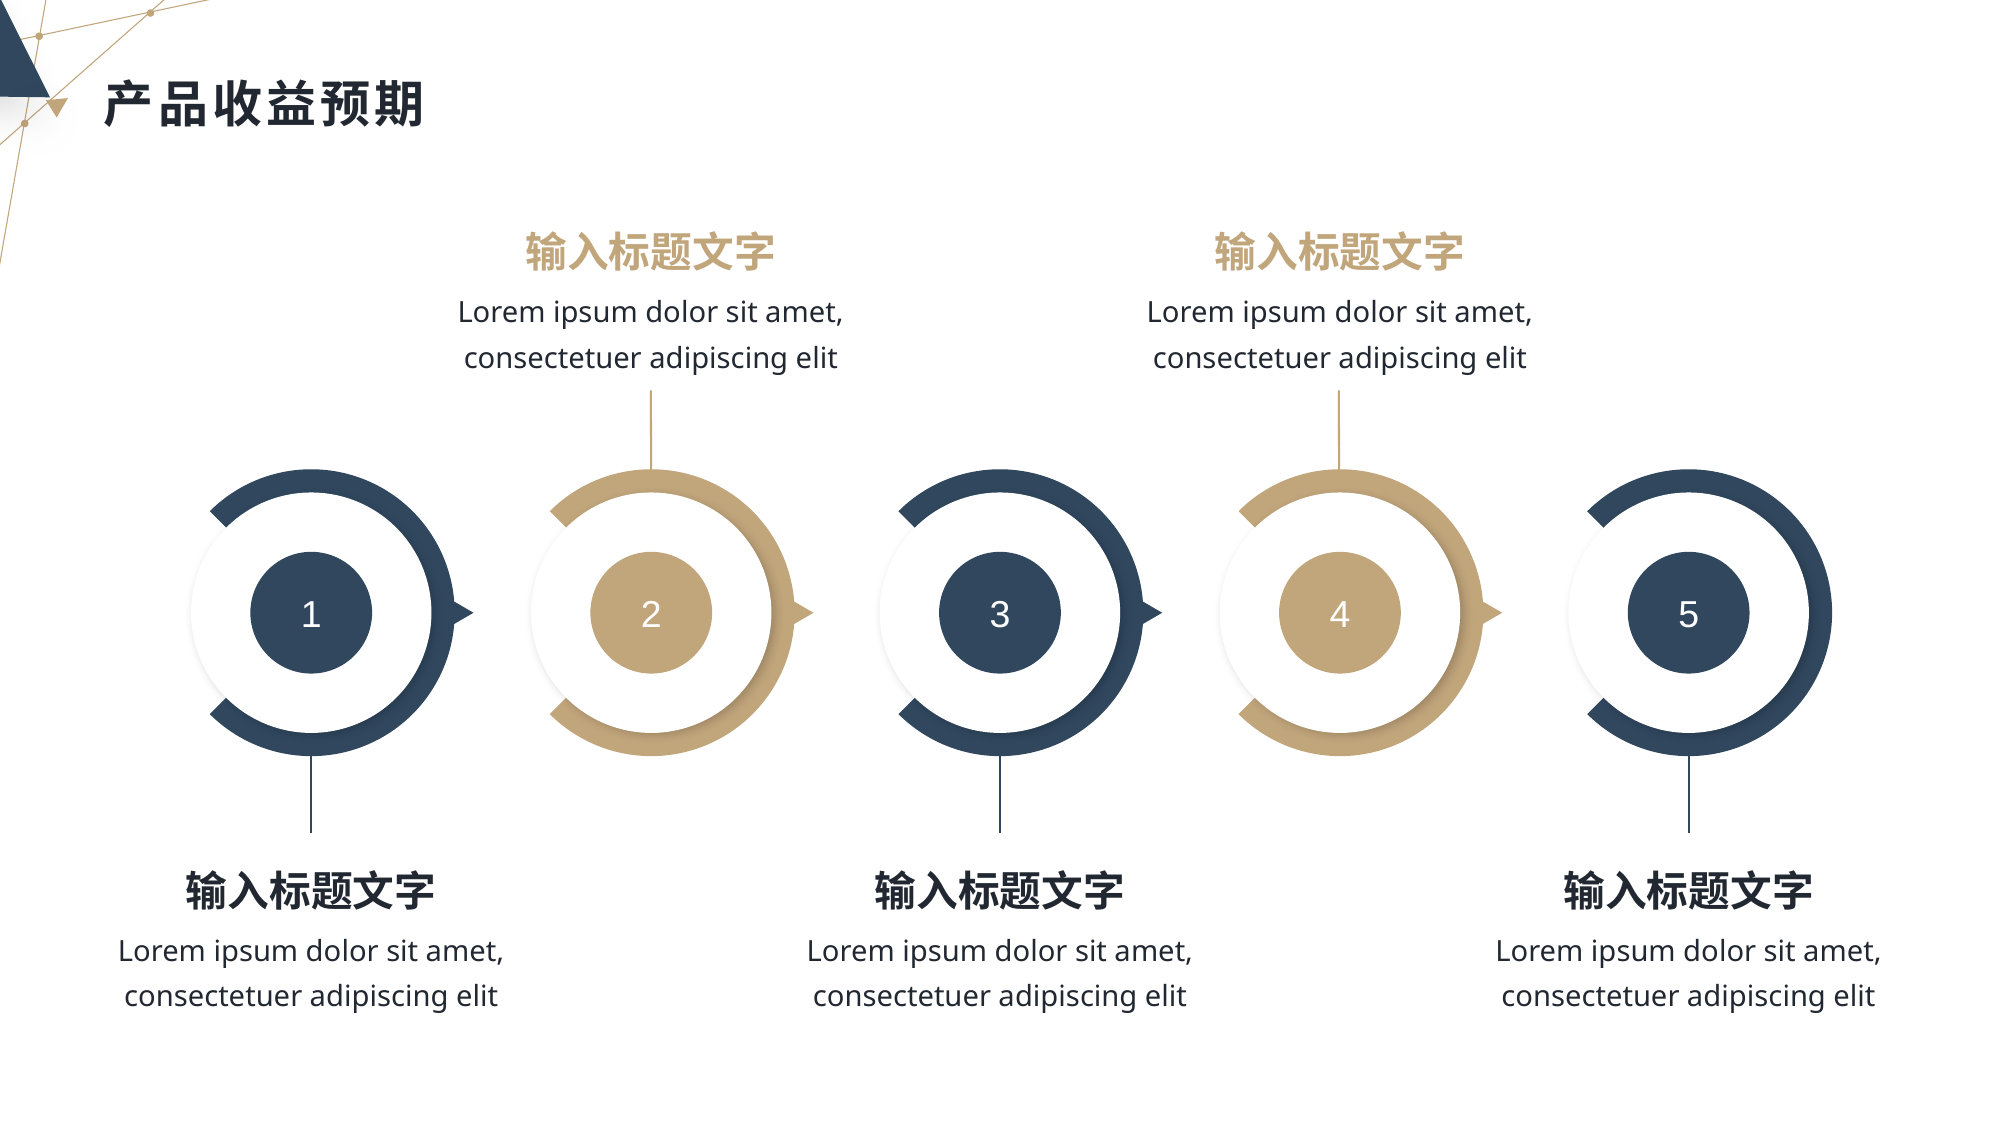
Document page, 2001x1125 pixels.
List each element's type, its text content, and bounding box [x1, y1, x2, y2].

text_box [64, 226, 1936, 1010]
title 产品收益预期 [103, 69, 1004, 143]
